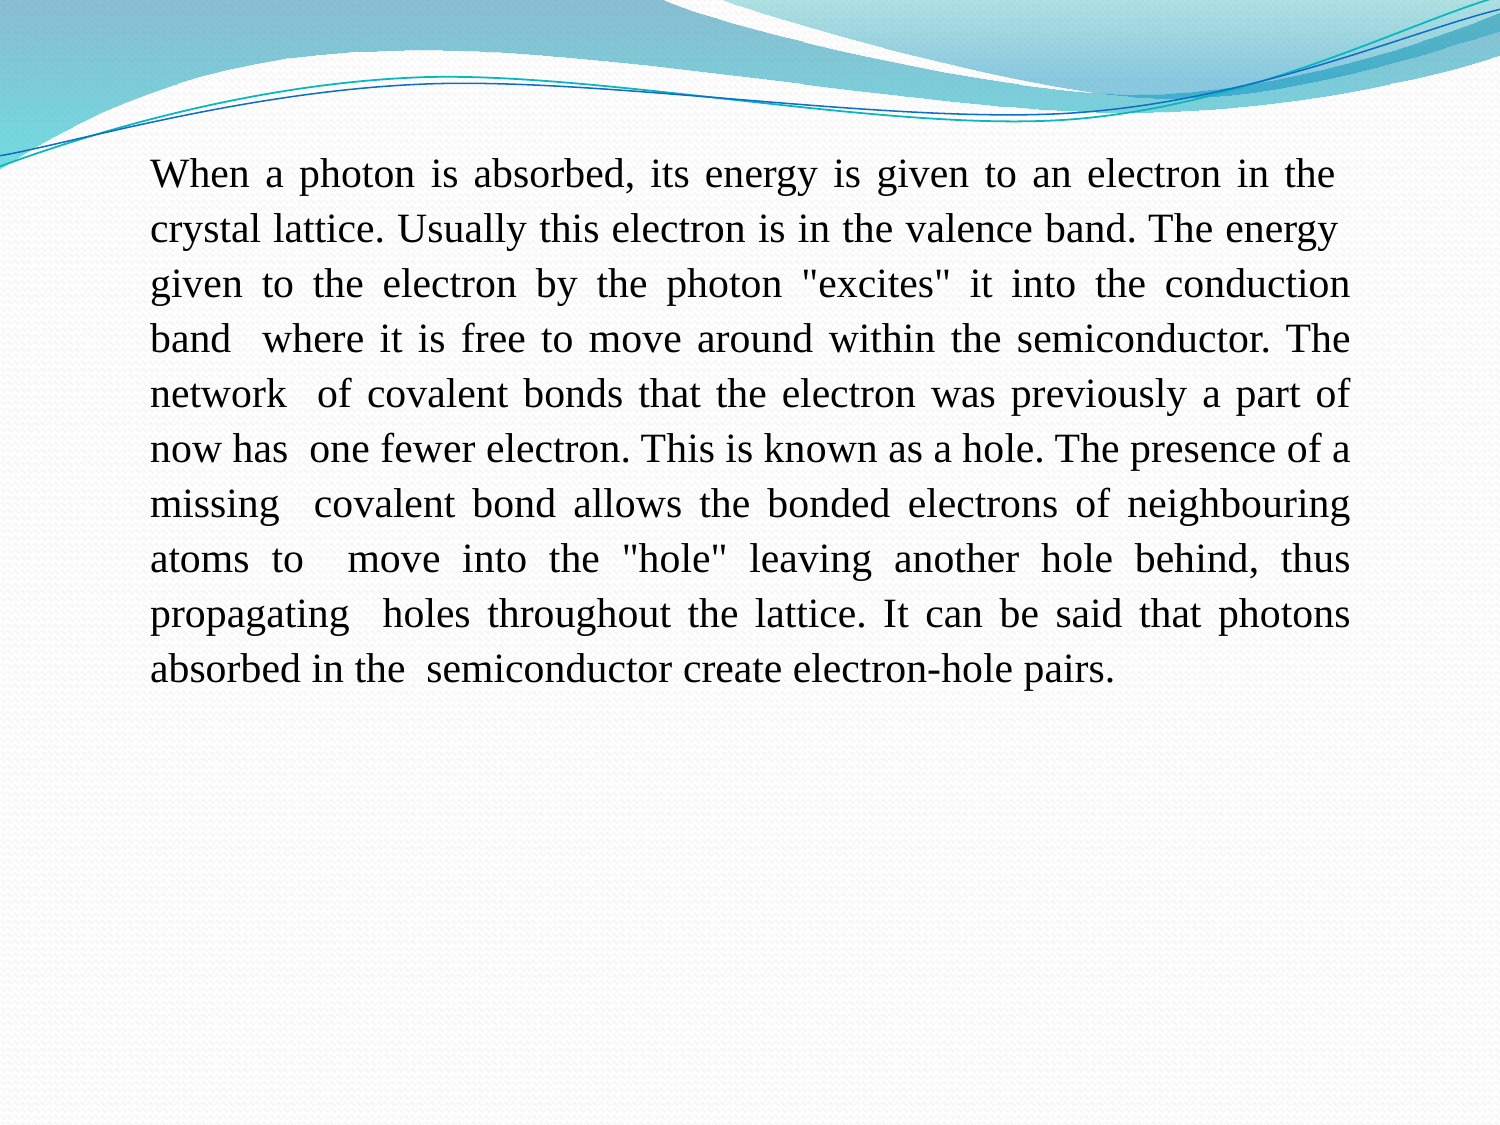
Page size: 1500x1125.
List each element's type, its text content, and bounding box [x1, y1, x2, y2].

text_box When a photon is absorbed, its energy is given to an electron in the crystal lattice. Usually this electron is in the valence band. The energy given to the electron by the photon "excites" it into the conduction band where it is free to move around within the semiconductor. The network of covalent bonds that the electron was previously a part of now has one fewer electron. This is known as a hole. The presence of a missing covalent bond allows the bonded electrons of neighbouring atoms to move into the "hole" leaving another hole behind, thus propagating holes throughout the lattice. It can be said that photons absorbed in the semiconductor create electron-hole pairs. [147, 139, 1352, 692]
